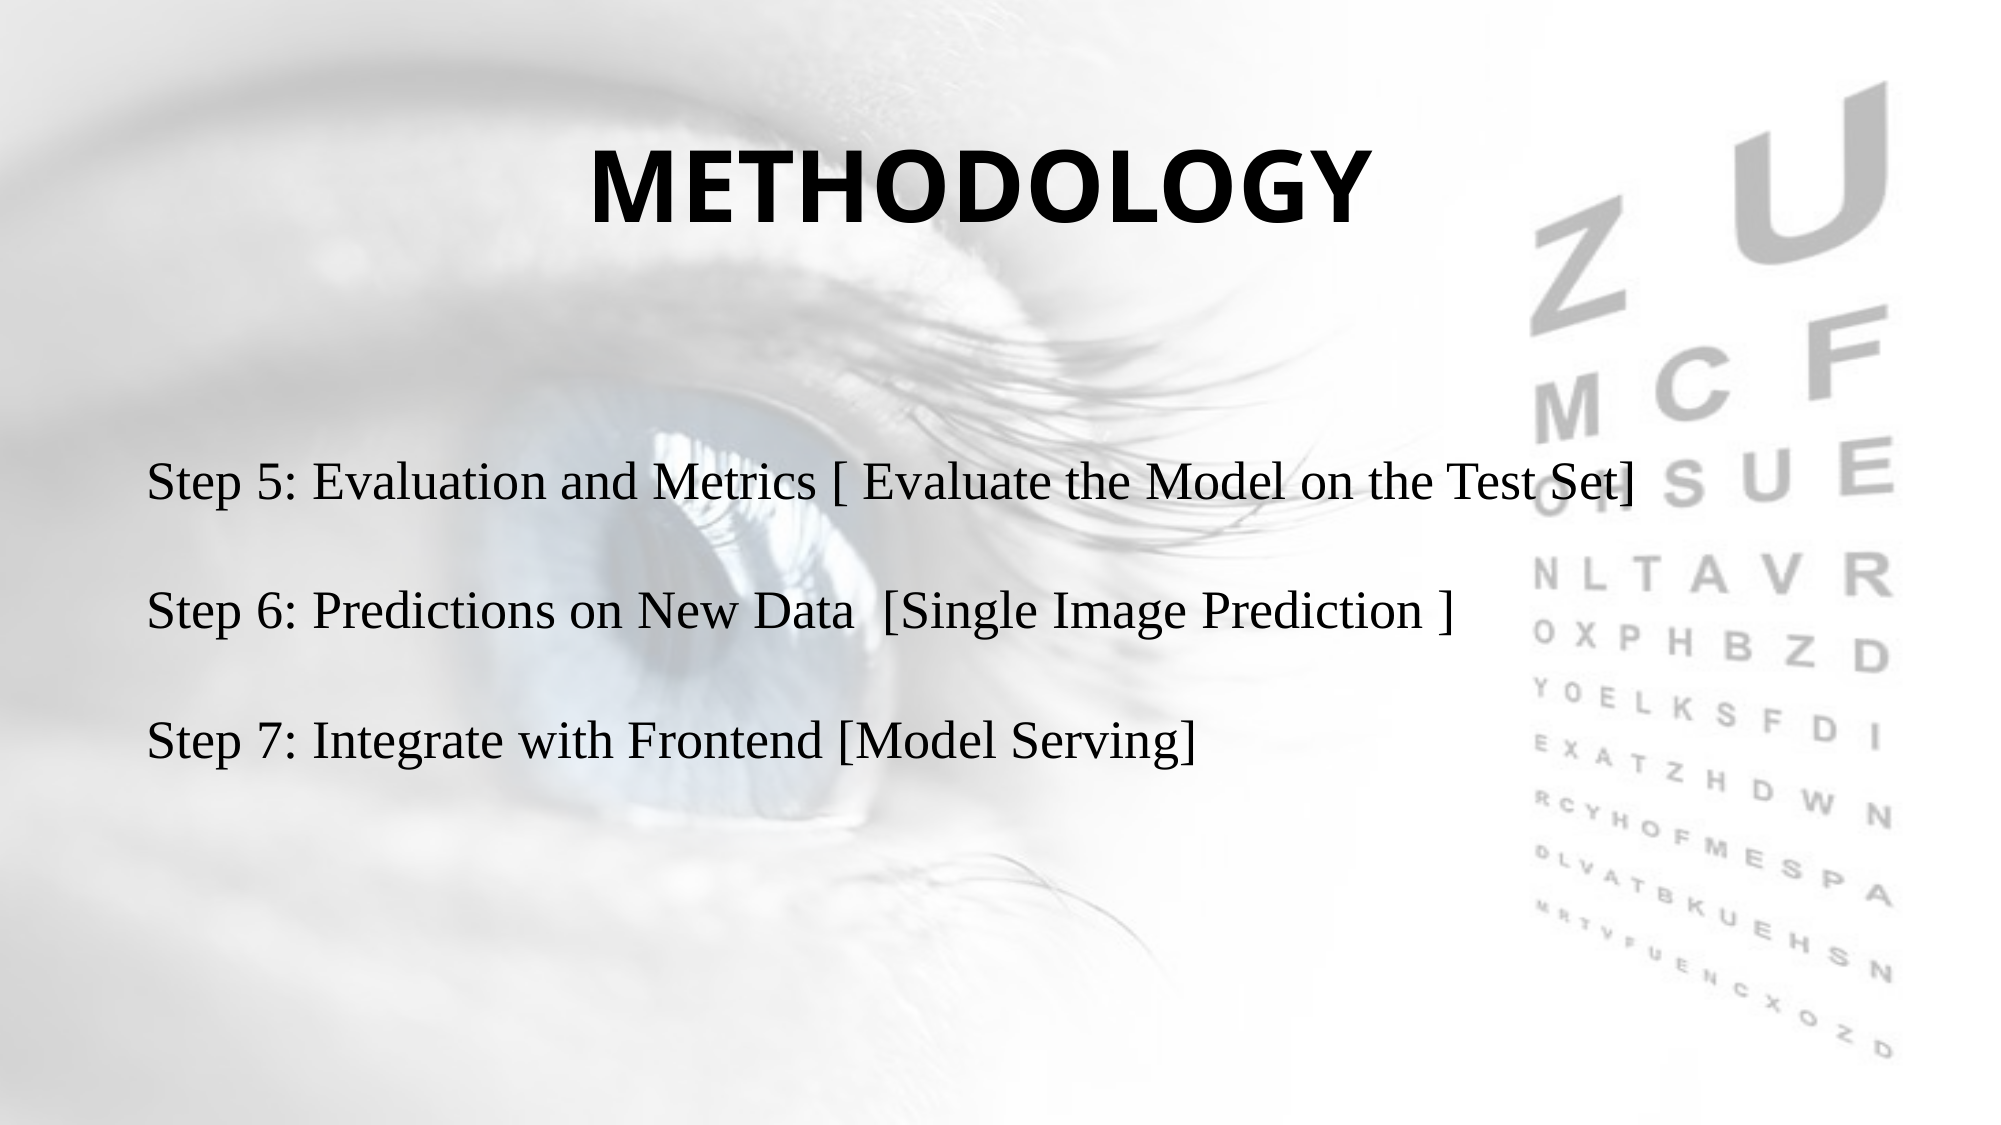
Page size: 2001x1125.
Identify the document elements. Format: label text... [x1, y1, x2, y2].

title METHODOLOGY [117, 114, 1843, 266]
list Step 5: Evaluation and Metrics [ Evaluate the Model on the Test Set] Step 6: Predictions on New Data [Single Image Prediction ] Step 7: Integrate with Frontend [Model Serving] [131, 280, 1745, 934]
